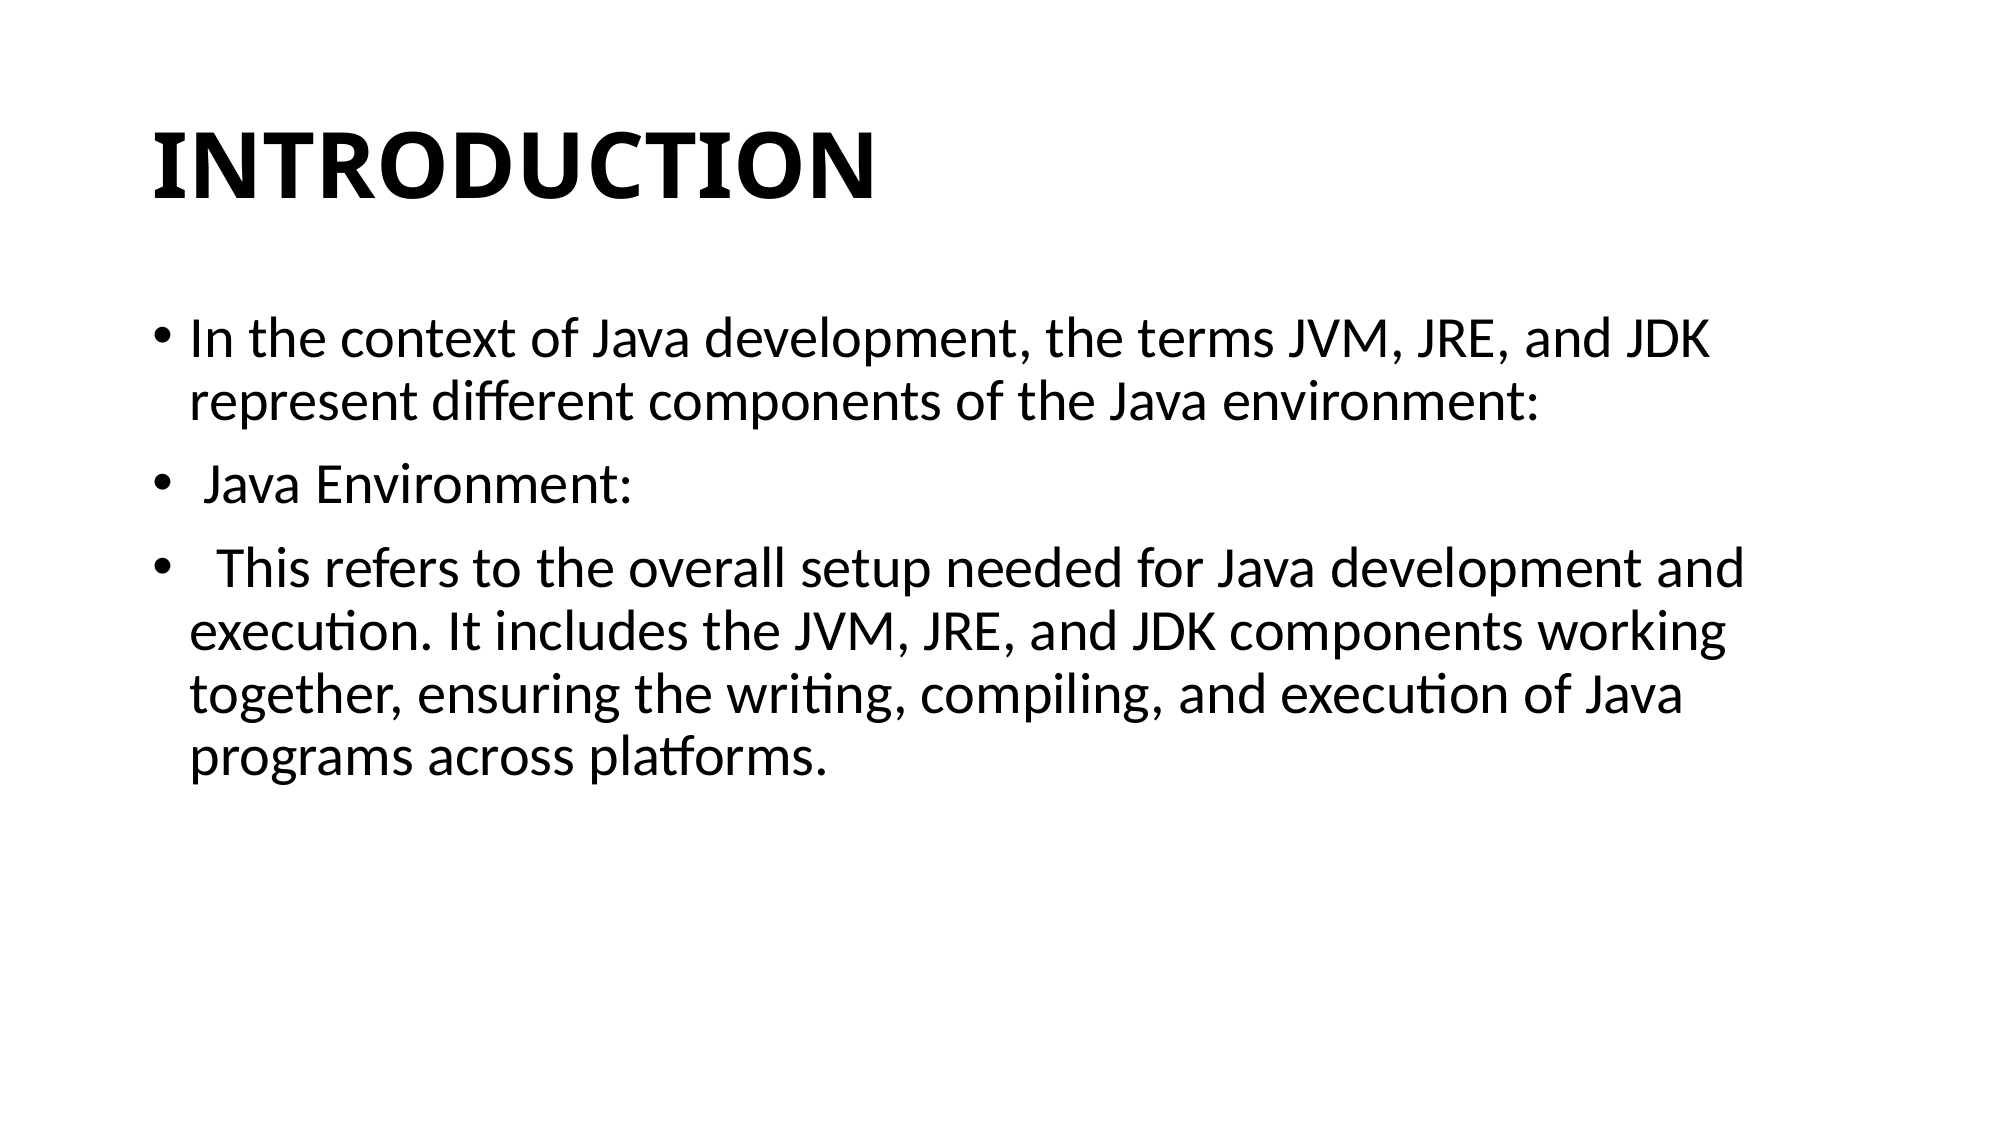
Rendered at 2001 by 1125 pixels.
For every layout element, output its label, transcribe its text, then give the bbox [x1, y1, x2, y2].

list In the context of Java development, the terms JVM, JRE, and JDK represent different components of the Java environment: Java Environment: This refers to the overall setup needed for Java development and execution. It includes the JVM, JRE, and JDK components working together, ensuring the writing, compiling, and execution of Java programs across platforms. [137, 299, 1863, 1014]
title INTRODUCTION [137, 59, 1863, 278]
